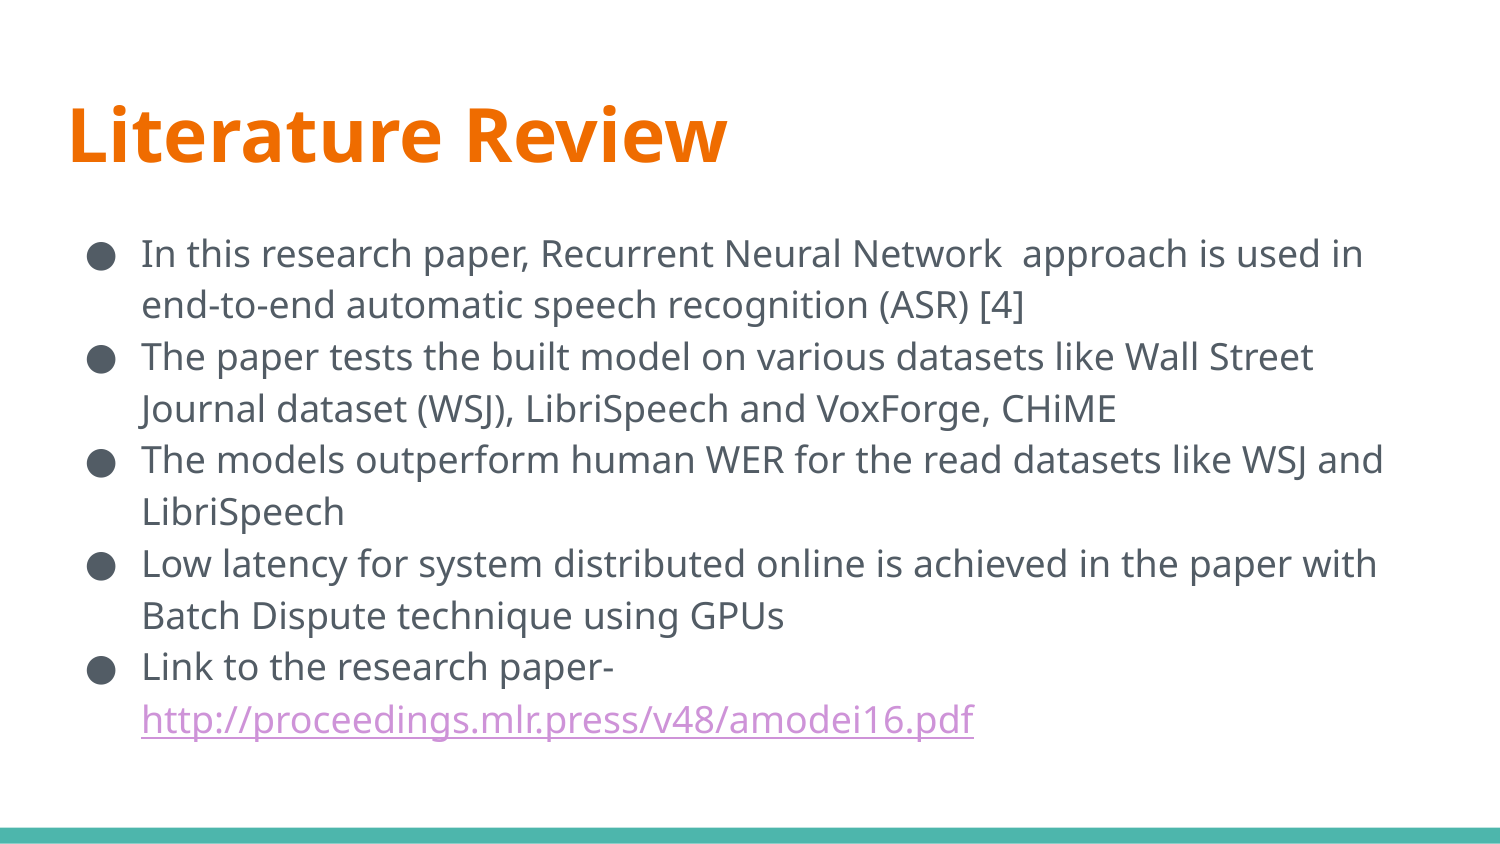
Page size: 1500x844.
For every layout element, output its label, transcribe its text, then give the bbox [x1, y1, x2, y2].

list In this research paper, Recurrent Neural Network approach is used in end-to-end automatic speech recognition (ASR) [4] The paper tests the built model on various datasets like Wall Street Journal dataset (WSJ), LibriSpeech and VoxForge, CHiME The models outperform human WER for the read datasets like WSJ and LibriSpeech Low latency for system distributed online is achieved in the paper with Batch Dispute technique using GPUs Link to the research paper- http://proceedings.mlr.press/v48/amodei16.pdf [51, 207, 1449, 750]
title Literature Review [51, 72, 1449, 189]
